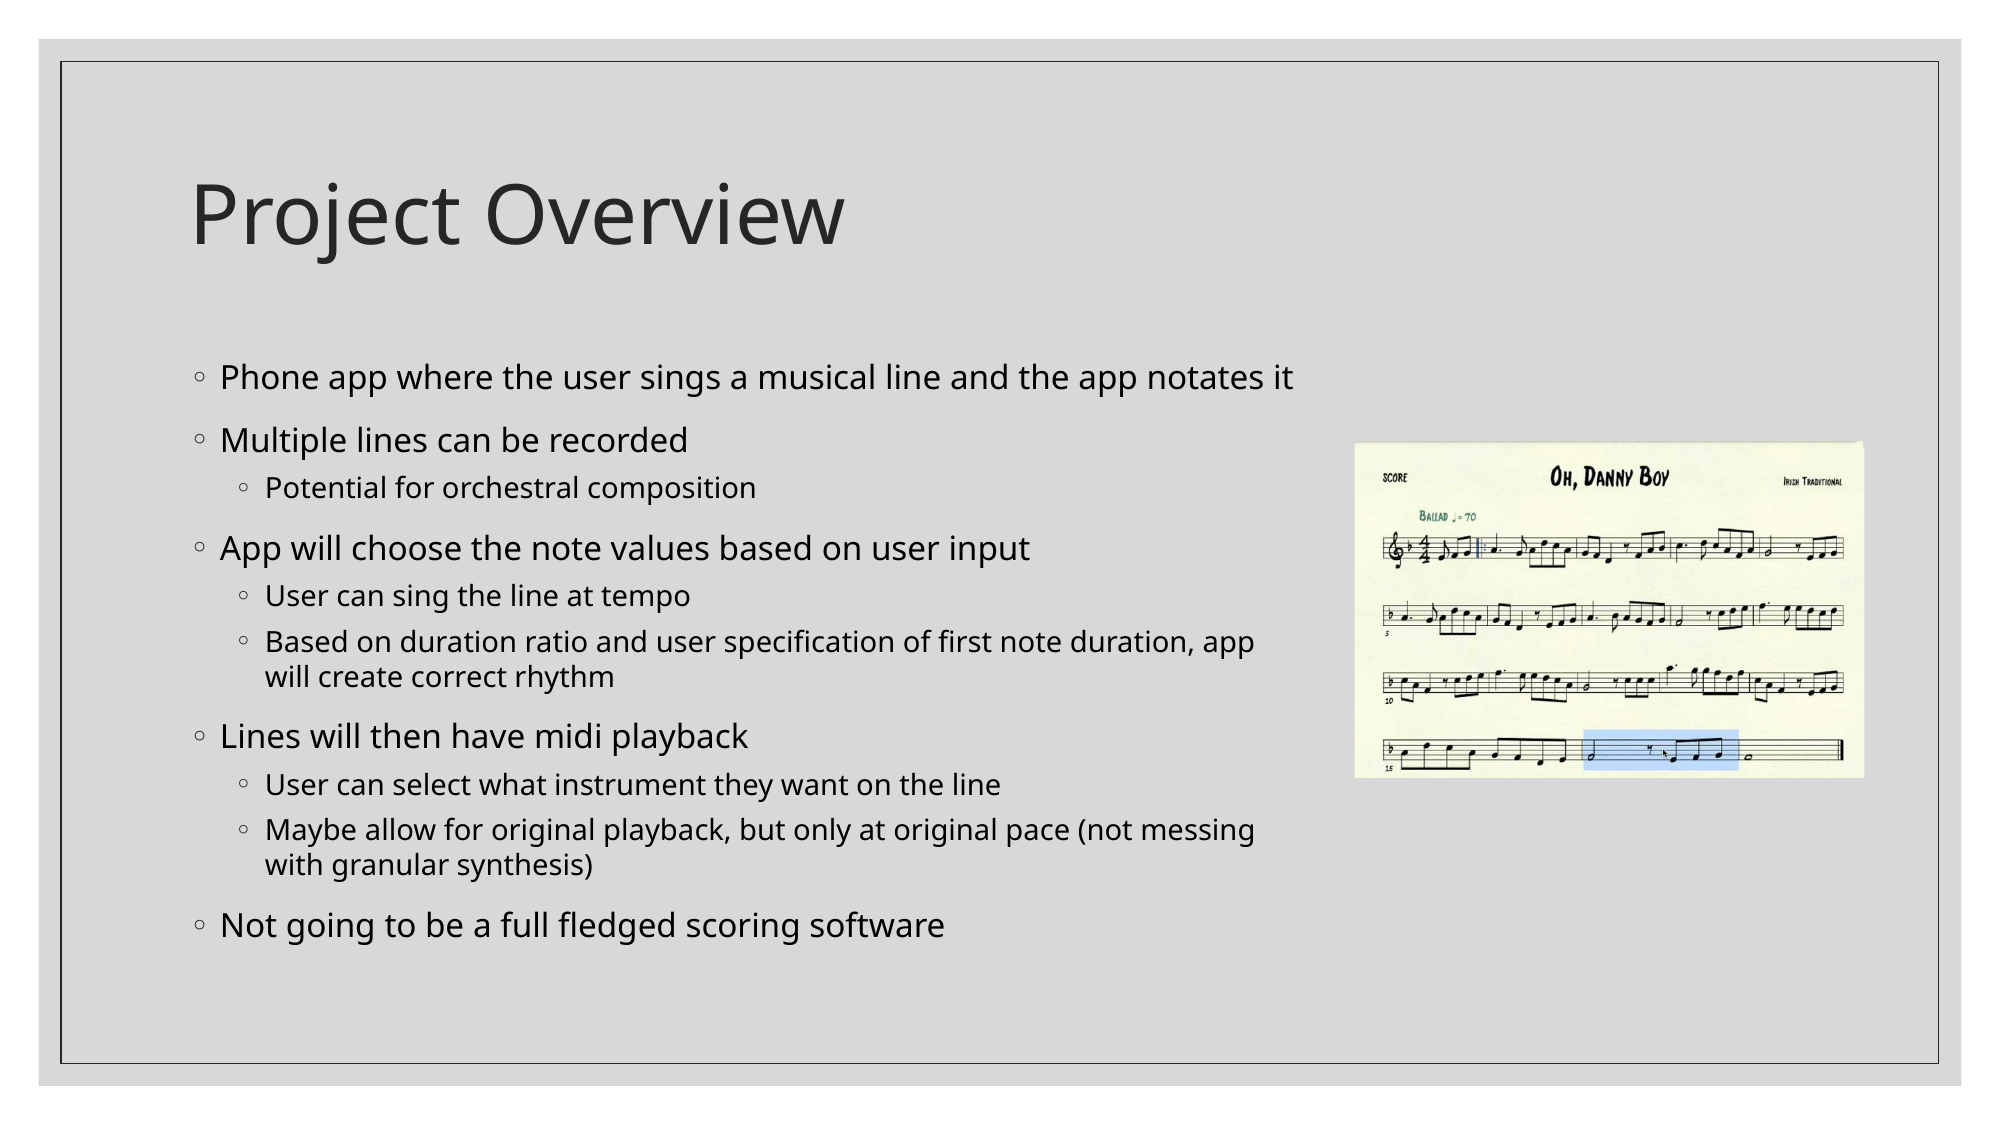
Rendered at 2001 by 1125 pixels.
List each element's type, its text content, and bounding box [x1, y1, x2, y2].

picture [1354, 440, 1865, 778]
list Phone app where the user sings a musical line and the app notates it Multiple lines can be recorded Potential for orchestral composition App will choose the note values based on user input User can sing the line at tempo Based on duration ratio and user specification of first note duration, app will create correct rhythm Lines will then have midi playback User can select what instrument they want on the line Maybe allow for original playback, but only at original pace (not messing with granular synthesis) Not going to be a full fledged scoring software [174, 345, 1321, 977]
title Project Overview [174, 105, 1825, 331]
